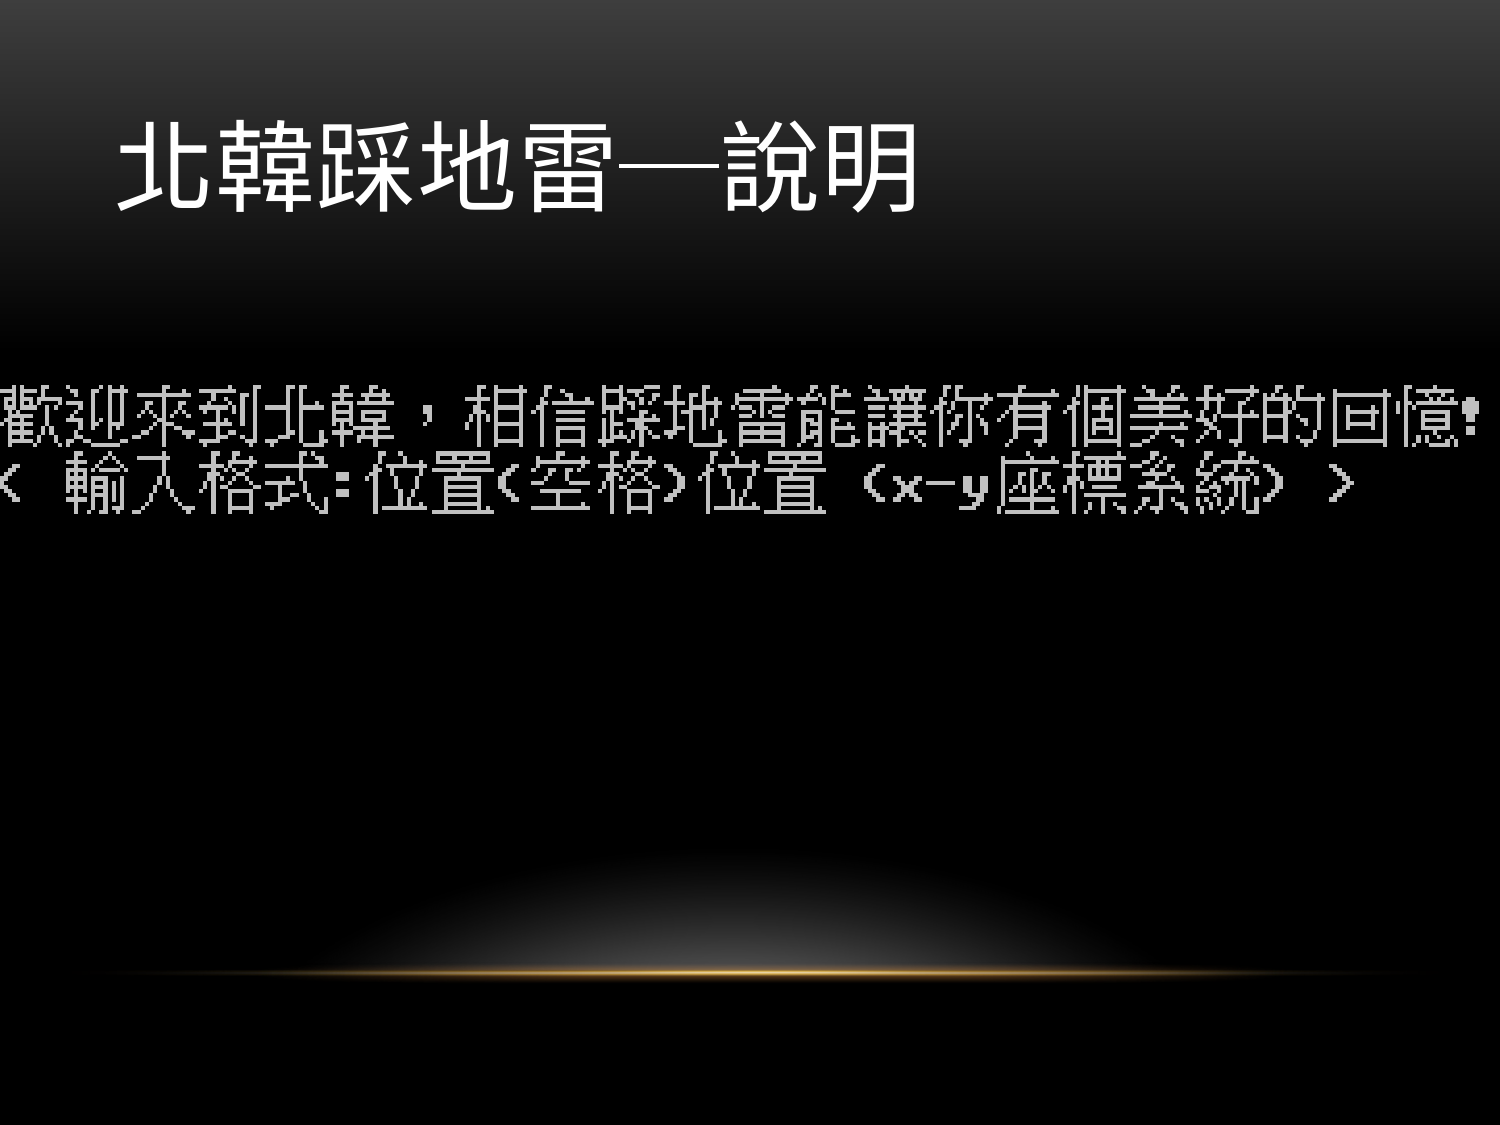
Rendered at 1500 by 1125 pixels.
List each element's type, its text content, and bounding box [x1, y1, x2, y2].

picture [0, 0, 1500, 1125]
title 北韓踩地雷─說明 [99, 45, 1400, 233]
